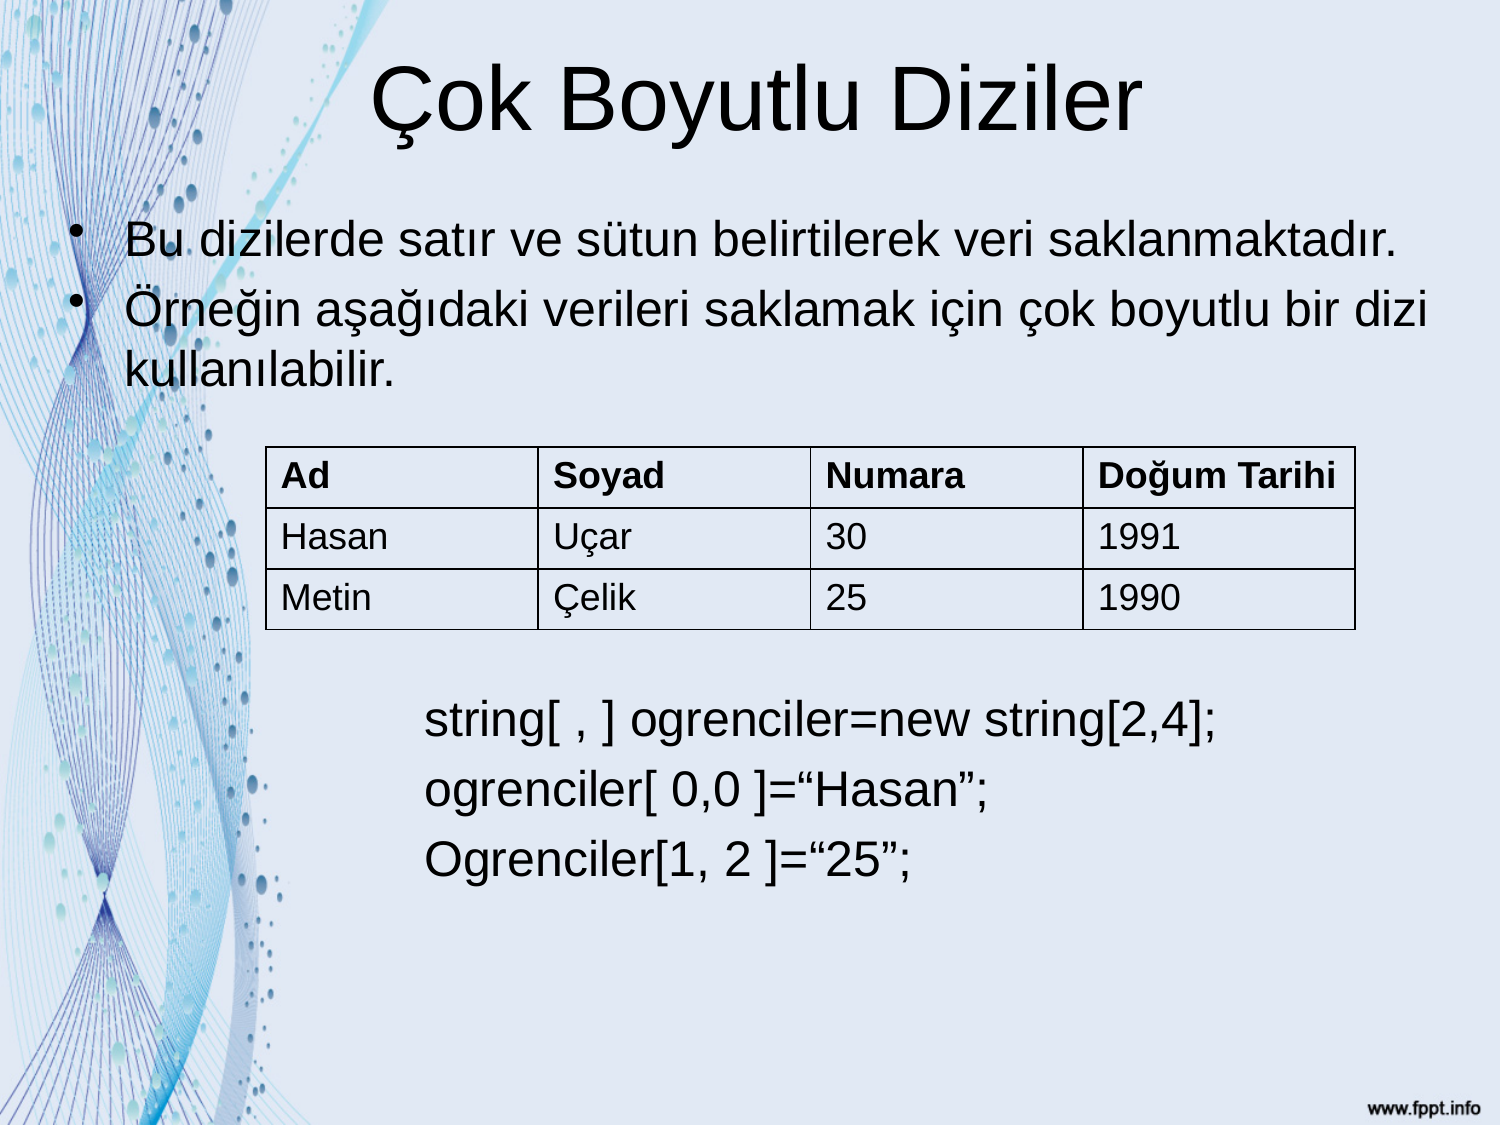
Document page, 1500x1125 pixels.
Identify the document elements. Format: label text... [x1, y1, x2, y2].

table_header Doğum Tarihi [1084, 448, 1354, 507]
table_cell Hasan [267, 509, 537, 568]
table_header Numara [811, 448, 1082, 507]
table_cell 30 [811, 509, 1082, 568]
table_cell 1991 [1084, 509, 1354, 568]
table_header Soyad [539, 448, 810, 507]
table_cell 25 [811, 570, 1082, 629]
table_cell Metin [267, 570, 537, 629]
picture [0, 0, 1500, 1125]
table_cell 1990 [1084, 570, 1354, 629]
title Çok Boyutlu Diziler [81, 0, 1433, 188]
table_cell Çelik [539, 570, 810, 629]
list Bu dizilerde satır ve sütun belirtilerek veri saklanmaktadır. Örneğin aşağıdaki verileri saklamak için çok boyutlu bir dizi kullanılabilir. string[ , ] ogrenciler=new string[2,4]; ogrenciler[ 0,0 ]=“Hasan”; Ogrenciler[1, 2 ]=“25”; [52, 198, 1448, 1062]
table_header Ad [267, 448, 537, 507]
table_cell Uçar [539, 509, 810, 568]
